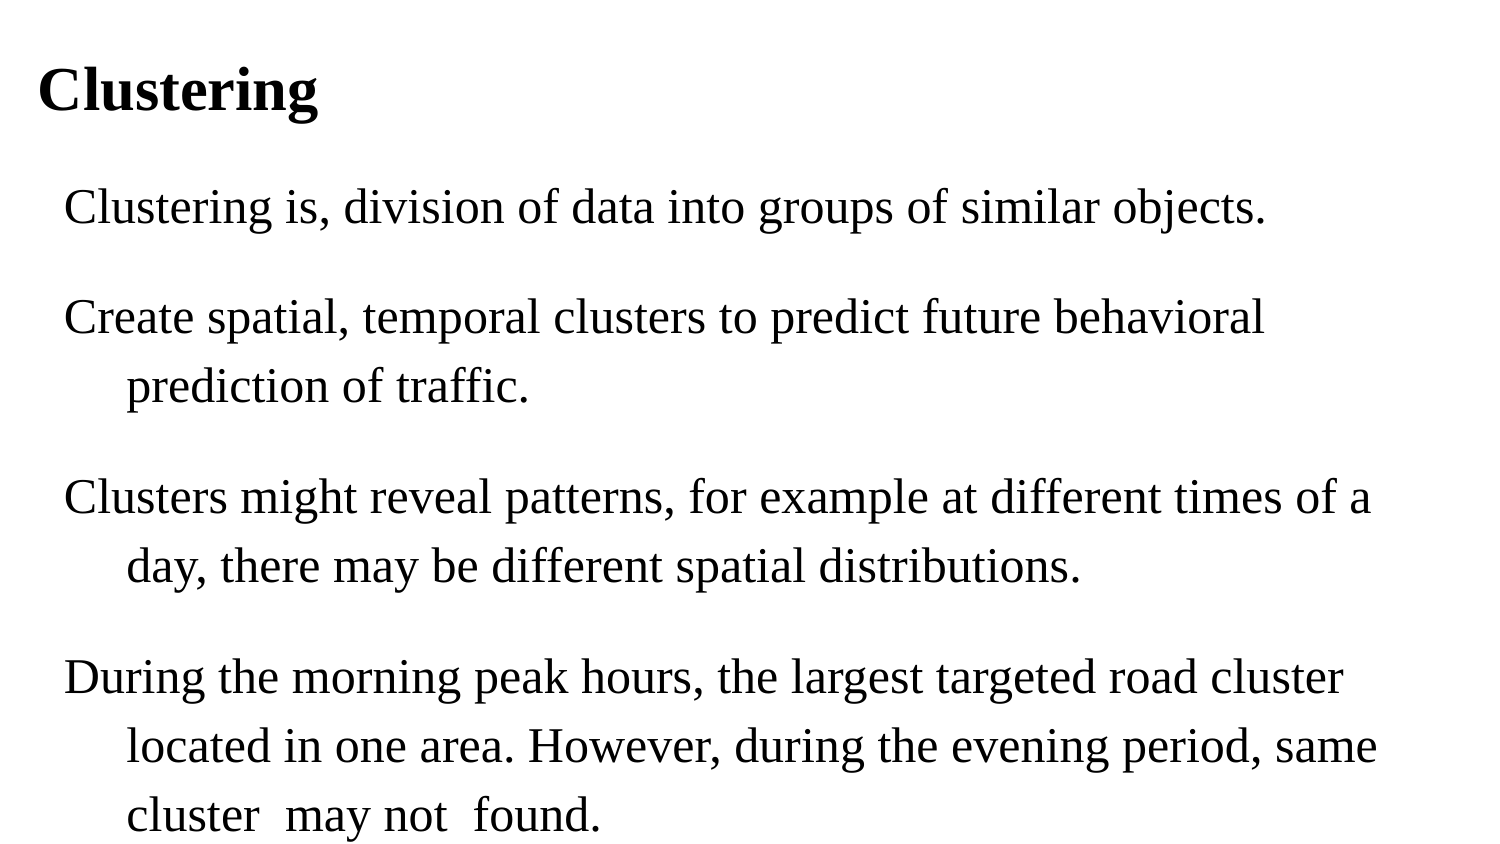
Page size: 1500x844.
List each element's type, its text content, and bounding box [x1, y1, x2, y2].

text_box Clustering [22, 32, 1421, 149]
list Clustering is, division of data into groups of similar objects. Create spatial, temporal clusters to predict future behavioral prediction of traffic. Clusters might reveal patterns, for example at different times of a day, there may be different spatial distributions. During the morning peak hours, the largest targeted road cluster located in one area. However, during the evening period, same cluster may not found. [36, 149, 1435, 833]
